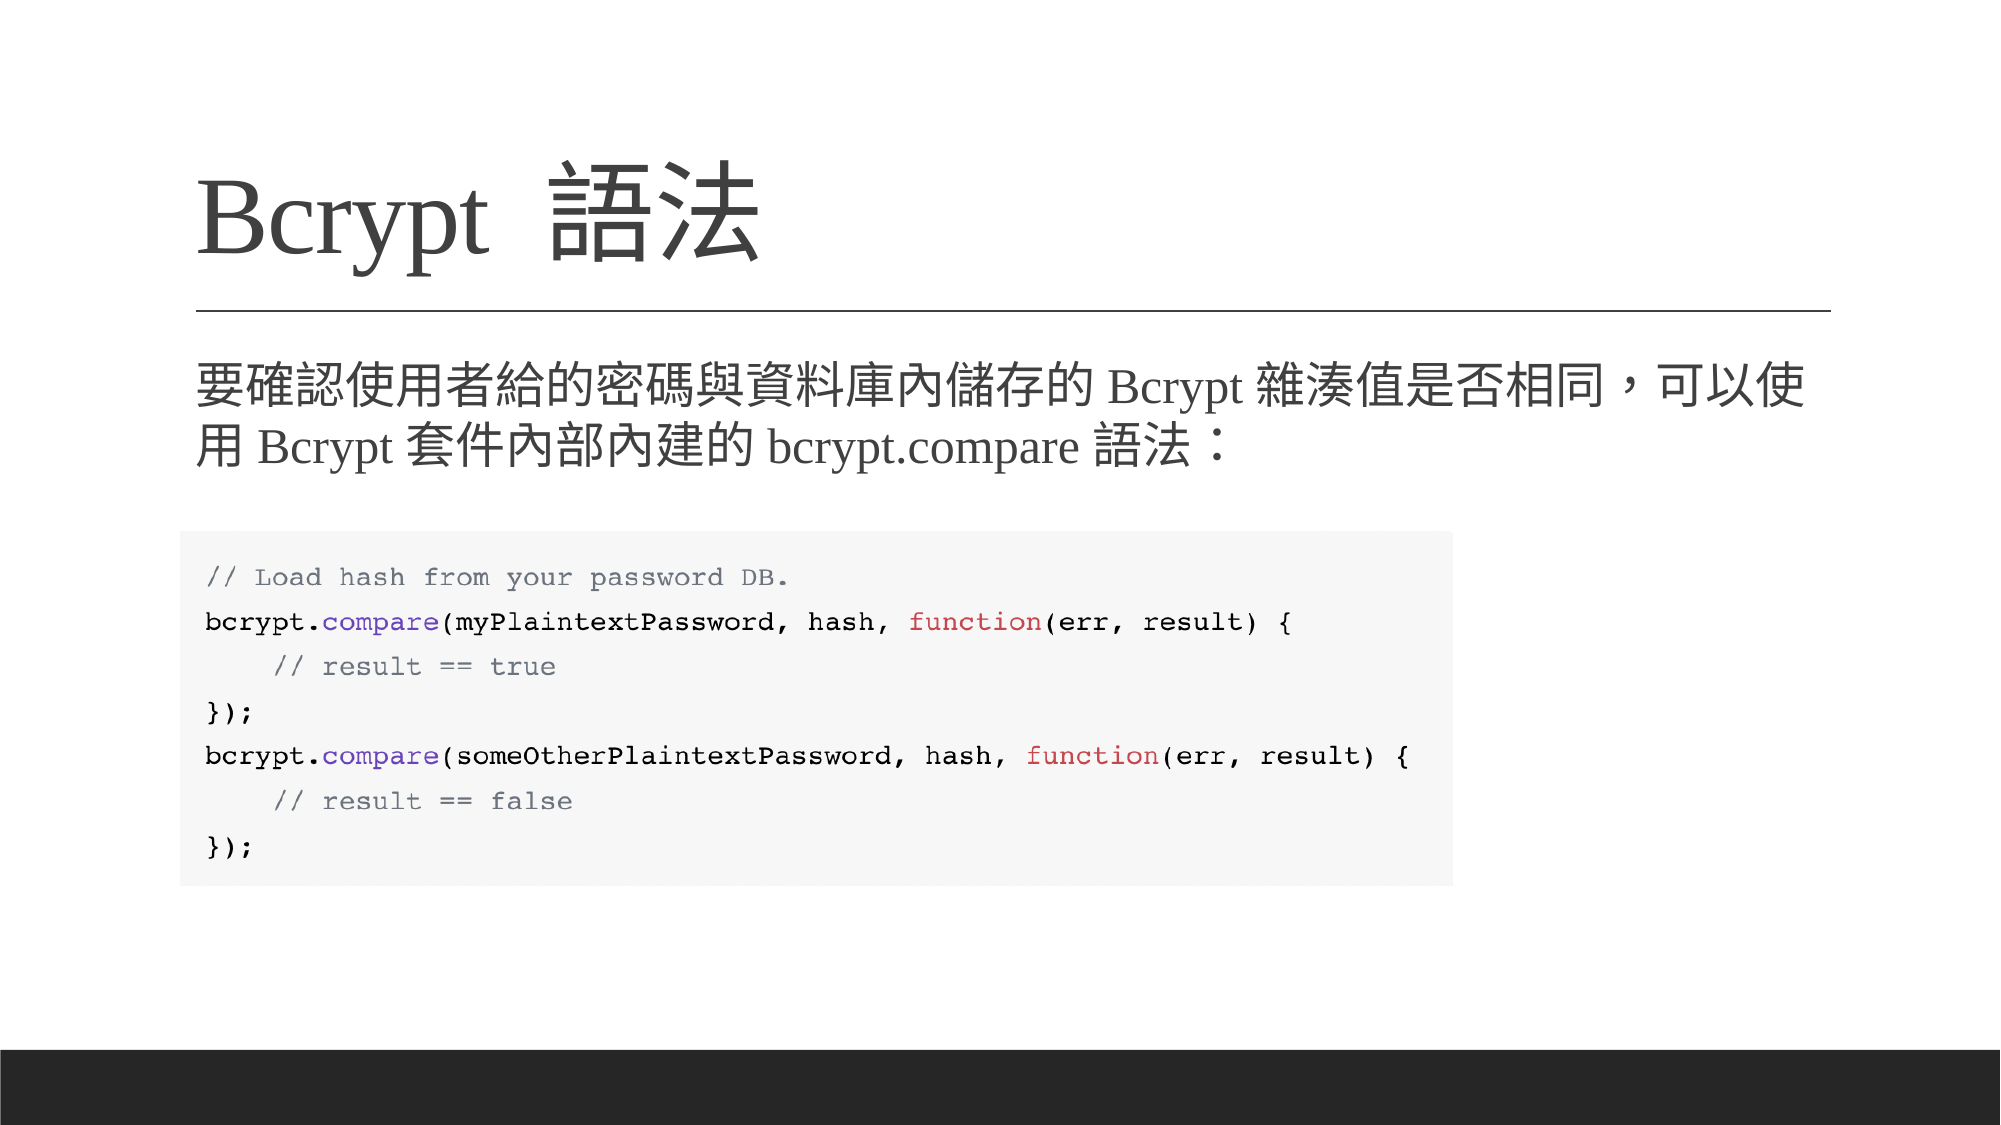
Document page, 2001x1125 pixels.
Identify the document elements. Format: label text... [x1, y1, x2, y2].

title Bcrypt 語法 [180, 47, 1830, 285]
list 要確認使用者給的密碼與資料庫內儲存的Bcrypt雜湊值是否相同，可以使用Bcrypt套件內部內建的bcrypt.compare語法： [180, 345, 1830, 963]
picture [179, 529, 1456, 887]
